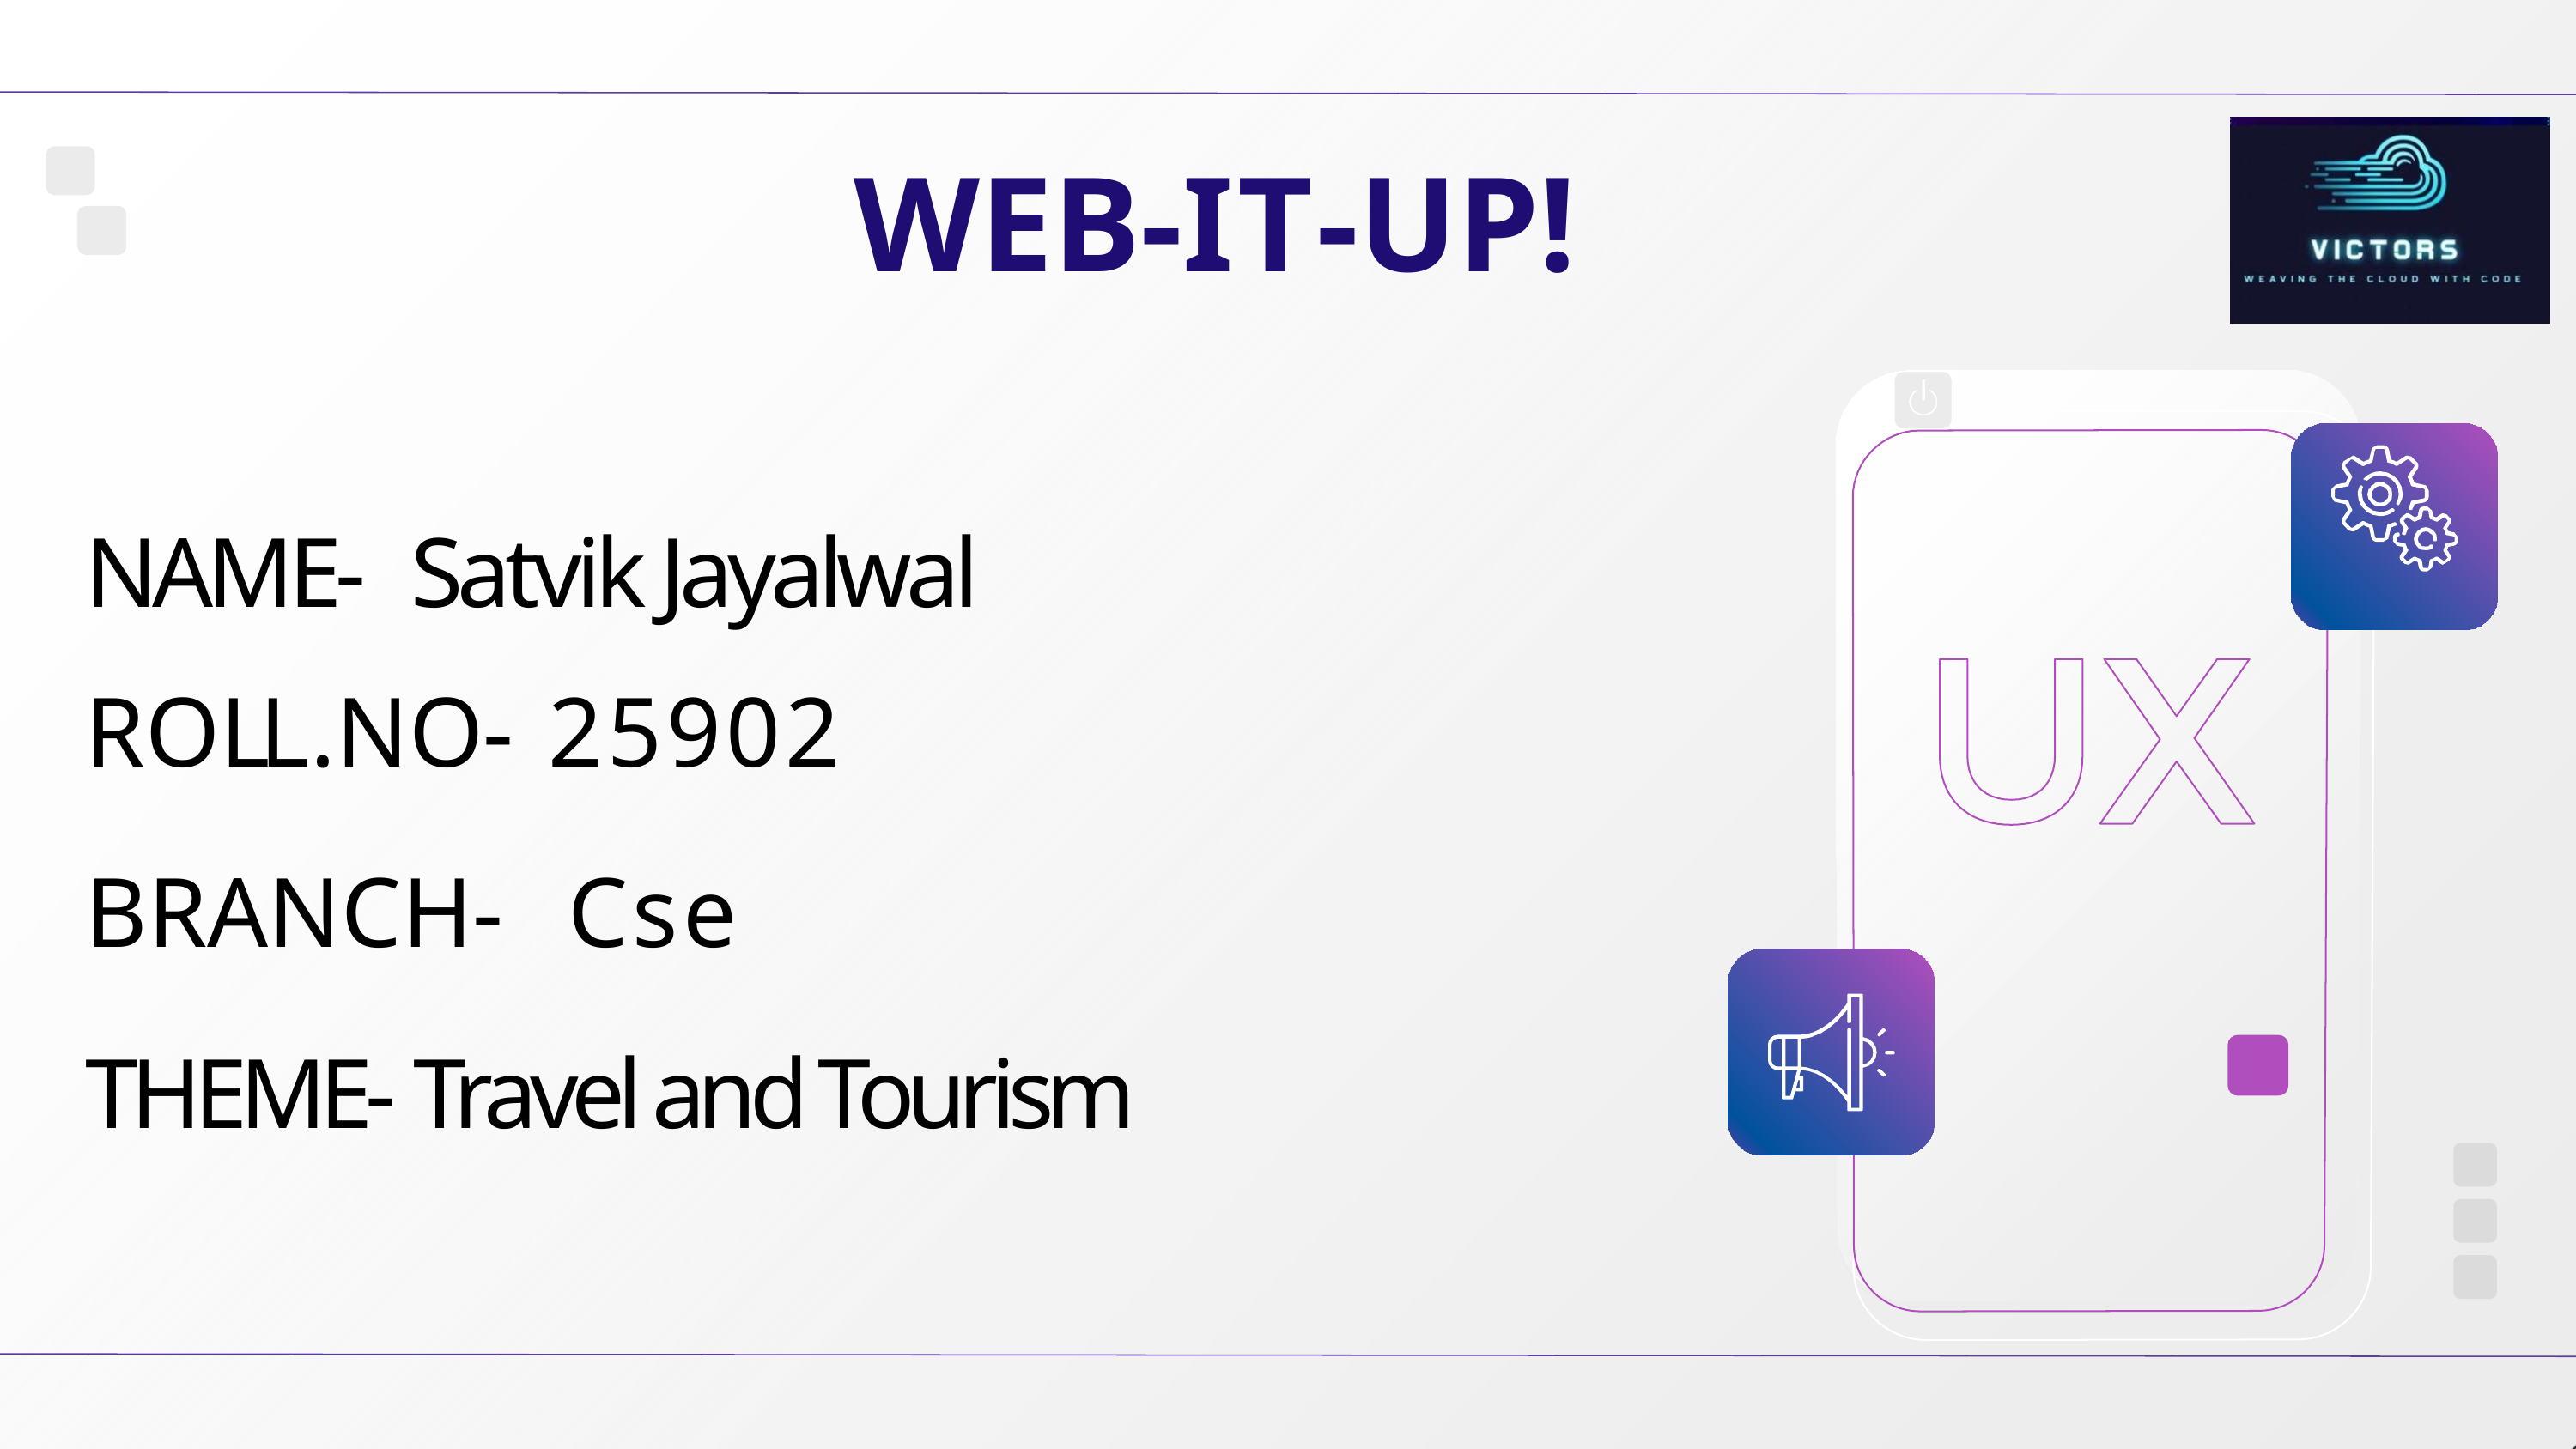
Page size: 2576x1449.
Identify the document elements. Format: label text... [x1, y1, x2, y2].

picture [0, 0, 2576, 94]
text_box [1728, 370, 2498, 1342]
title WEB-IT-UP! [816, 139, 1619, 384]
picture [0, 1355, 2576, 1449]
picture [0, 93, 2576, 1355]
text_box [76, 205, 126, 255]
text_box NAME- Satvik Jayalwal ROLL.NO- 25902 BRANCH- Cse THEME- Travel and Tourism [83, 468, 1646, 1148]
text_box [46, 146, 95, 196]
